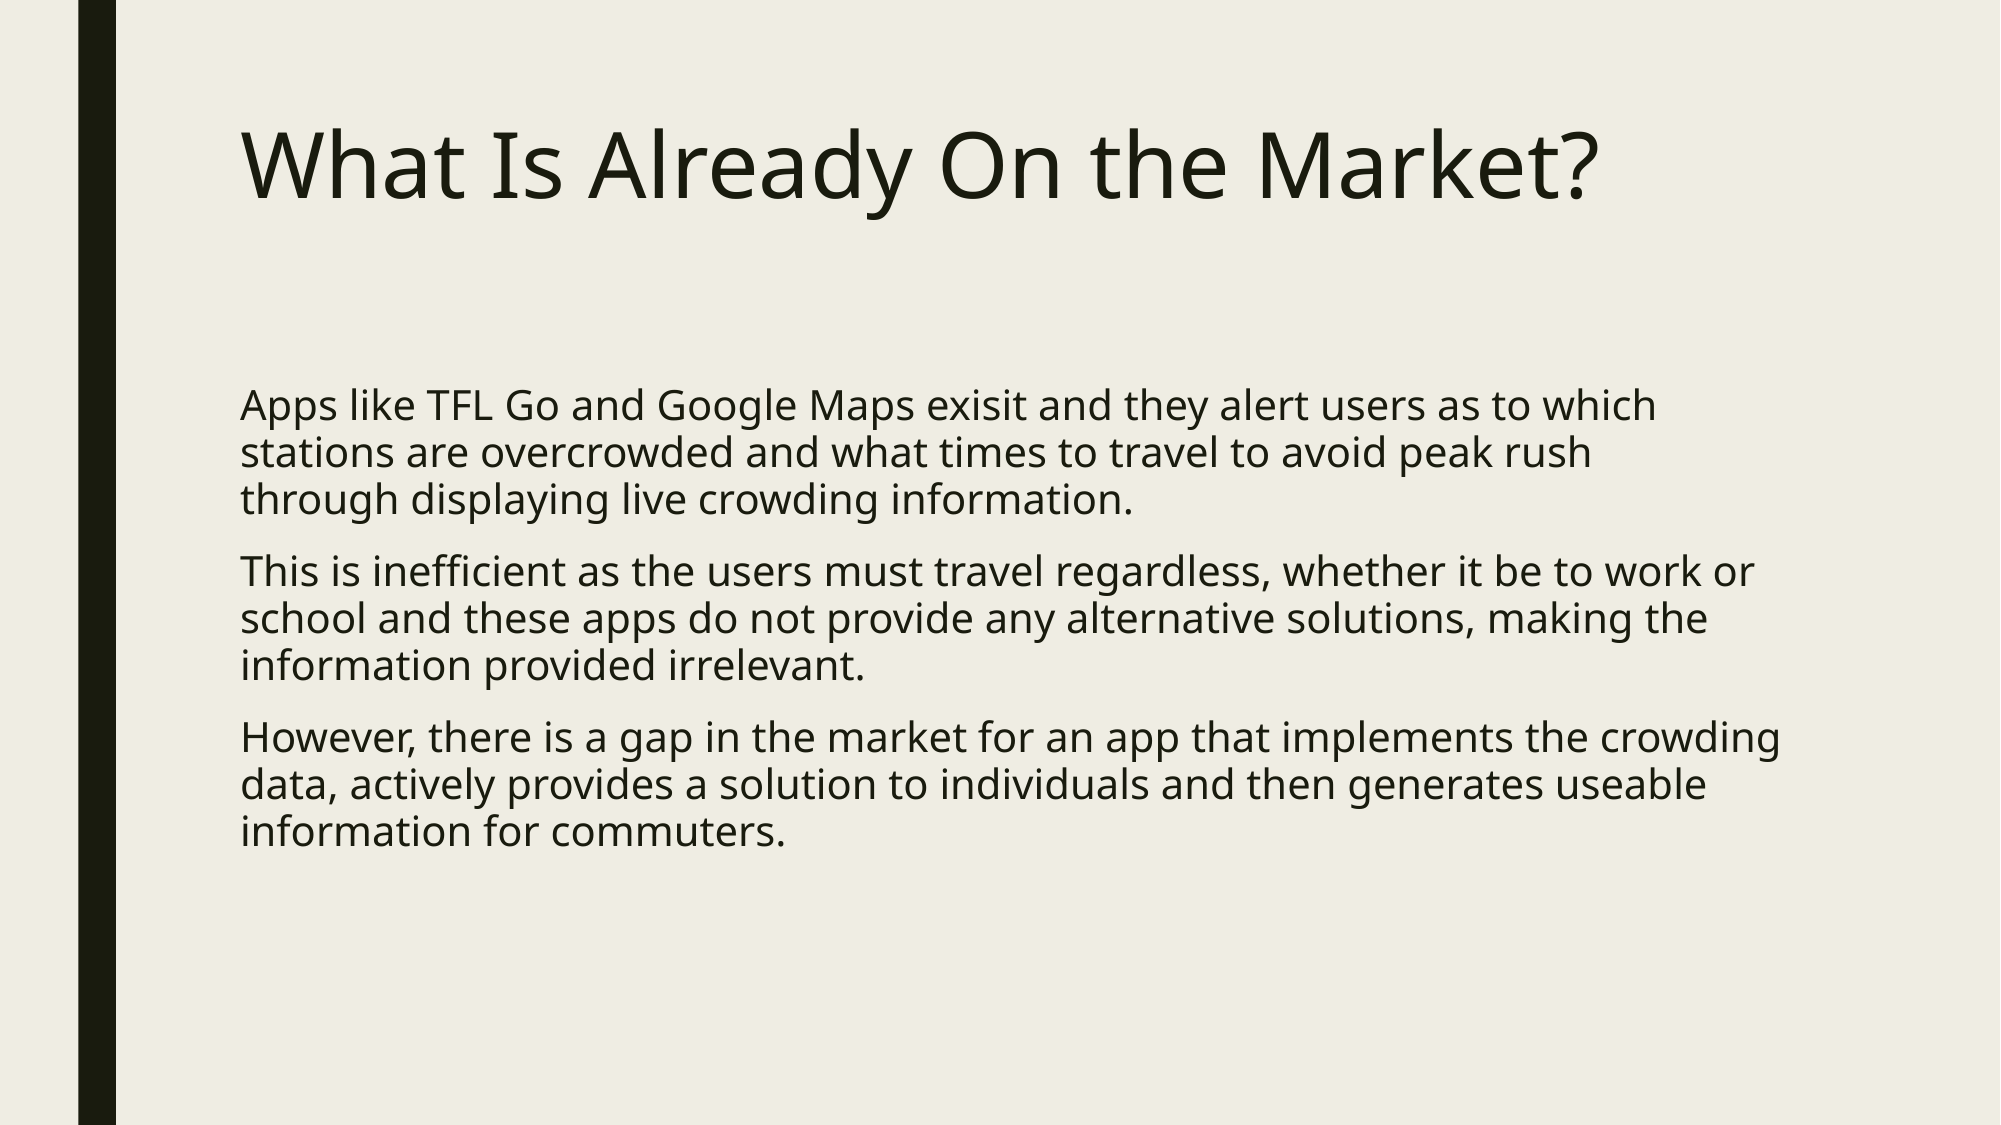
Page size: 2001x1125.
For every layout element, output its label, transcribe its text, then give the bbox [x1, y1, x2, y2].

list Apps like TFL Go and Google Maps exisit and they alert users as to which stations are overcrowded and what times to travel to avoid peak rush through displaying live crowding information. This is inefficient as the users must travel regardless, whether it be to work or school and these apps do not provide any alternative solutions, making the information provided irrelevant. However, there is a gap in the market for an app that implements the crowding data, actively provides a solution to individuals and then generates useable information for commuters. [225, 375, 1800, 963]
title What Is Already On the Market? [225, 112, 1800, 357]
